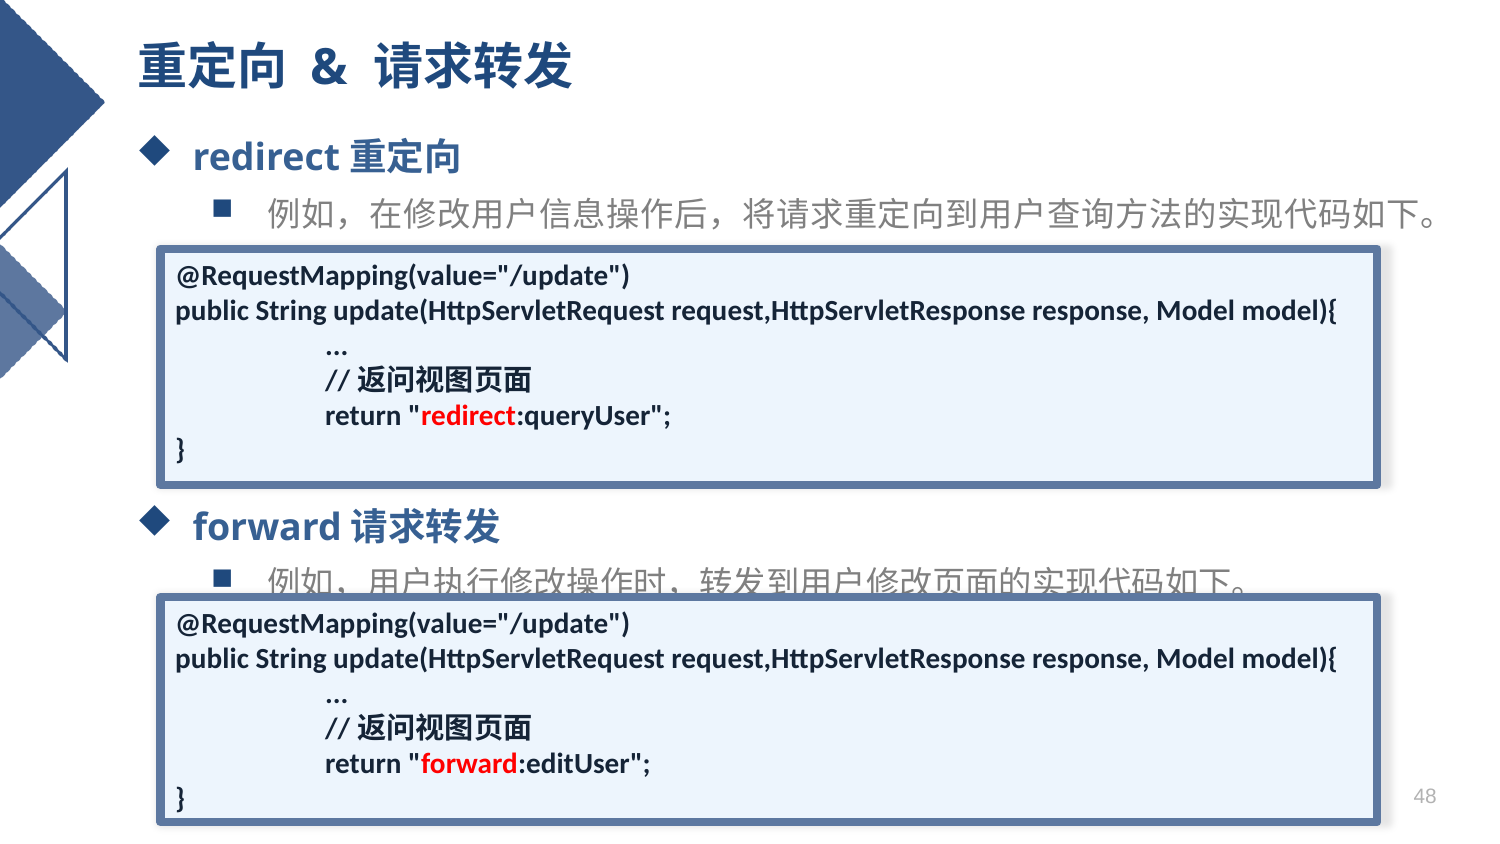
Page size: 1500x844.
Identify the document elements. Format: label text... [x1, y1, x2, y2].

slide_number 48 [1392, 772, 1462, 818]
text_box @RequestMapping(value="/update") public String update(HttpServletRequest request,HttpServletResponse response, Model model){ ... //返问视图页面 return "redirect:queryUser"; } [160, 248, 1378, 485]
text_box @RequestMapping(value="/update") public String update(HttpServletRequest request,HttpServletResponse response, Model model){ ... //返问视图页面 return "forward:editUser"; } [160, 596, 1378, 823]
title 重定向 & 请求转发 [123, 26, 1436, 102]
list redirect重定向 例如，在修改用户信息操作后，将请求重定向到用户查询方法的实现代码如下。 forward请求转发 例如，用户执行修改操作时，转发到用户修改页面的实现代码如下。 [122, 117, 1434, 757]
picture [0, 0, 105, 446]
